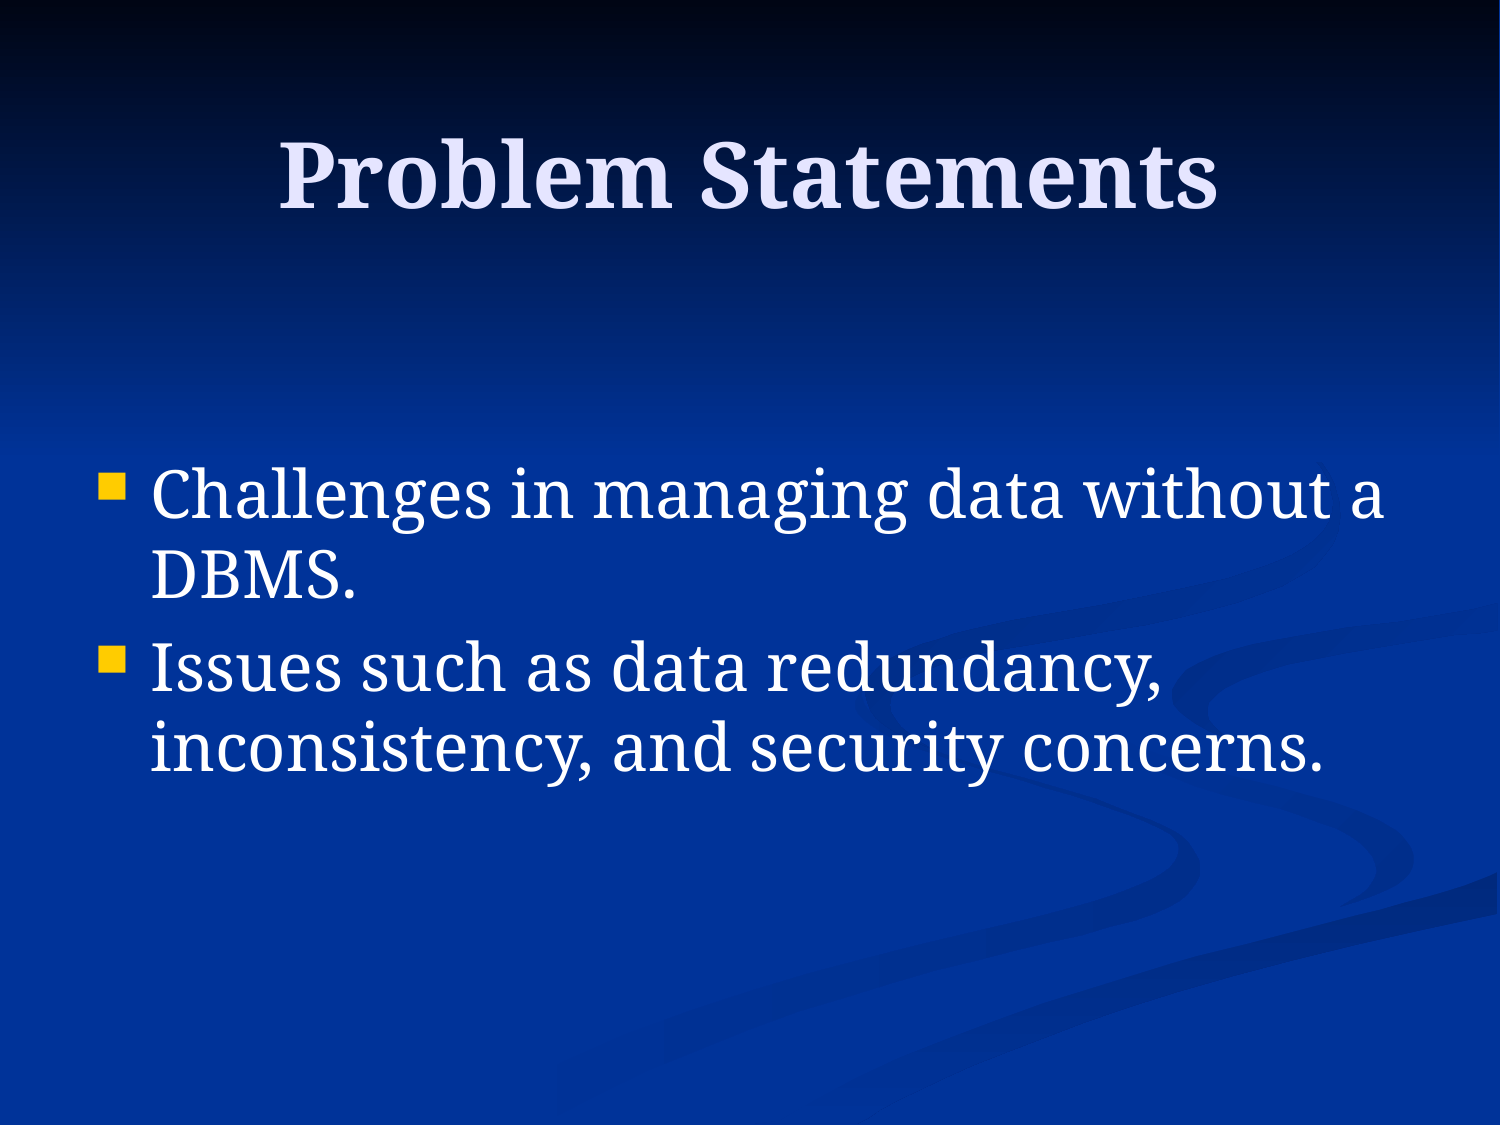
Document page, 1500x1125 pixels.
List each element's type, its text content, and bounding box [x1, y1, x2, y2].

title Problem Statements [75, 78, 1425, 266]
list Challenges in managing data without a DBMS. Issues such as data redundancy, inconsistency, and security concerns. [79, 444, 1430, 799]
